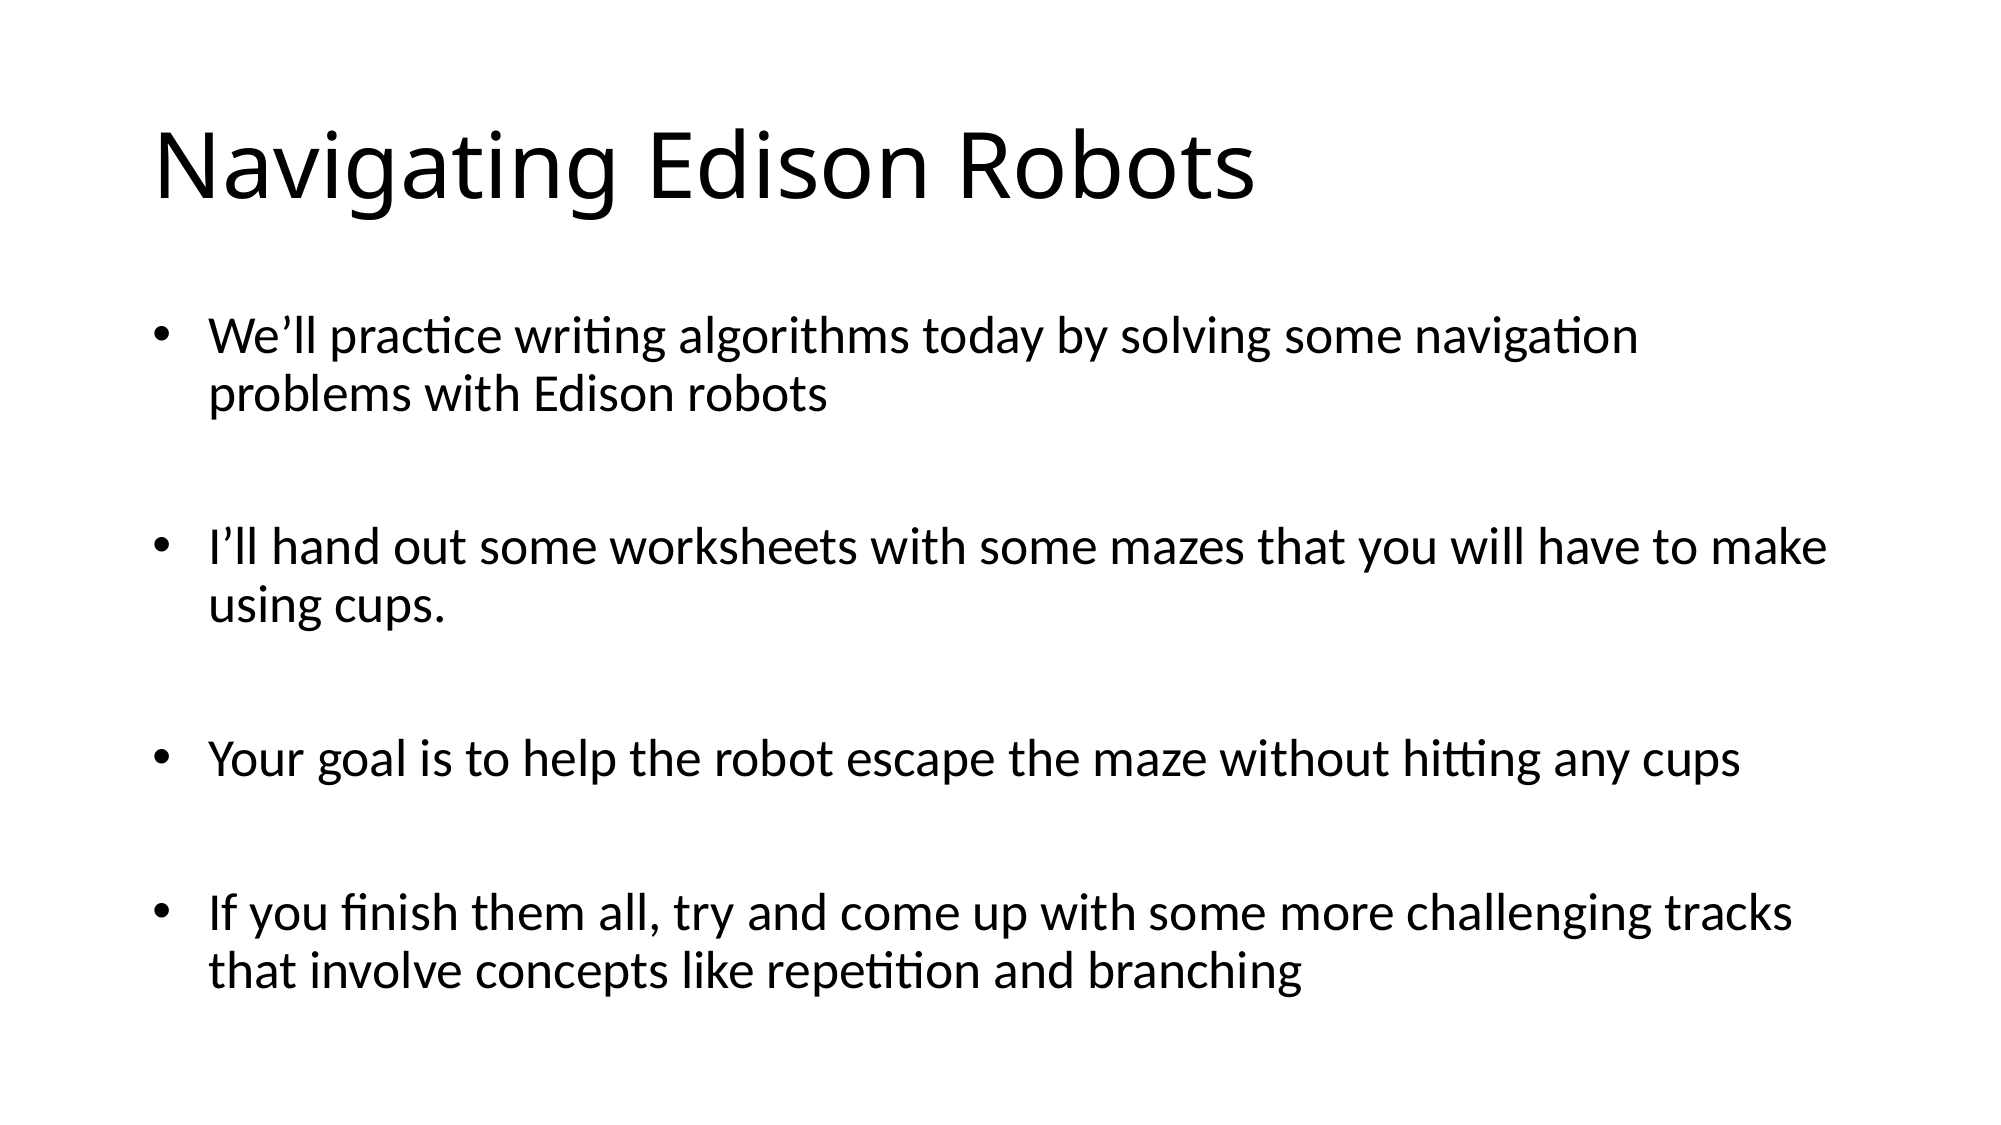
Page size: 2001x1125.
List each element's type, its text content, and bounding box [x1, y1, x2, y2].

list We’ll practice writing algorithms today by solving some navigation problems with Edison robots I’ll hand out some worksheets with some mazes that you will have to make using cups. Your goal is to help the robot escape the maze without hitting any cups If you finish them all, try and come up with some more challenging tracks that involve concepts like repetition and branching [137, 299, 1863, 1014]
title Navigating Edison Robots [137, 59, 1863, 278]
